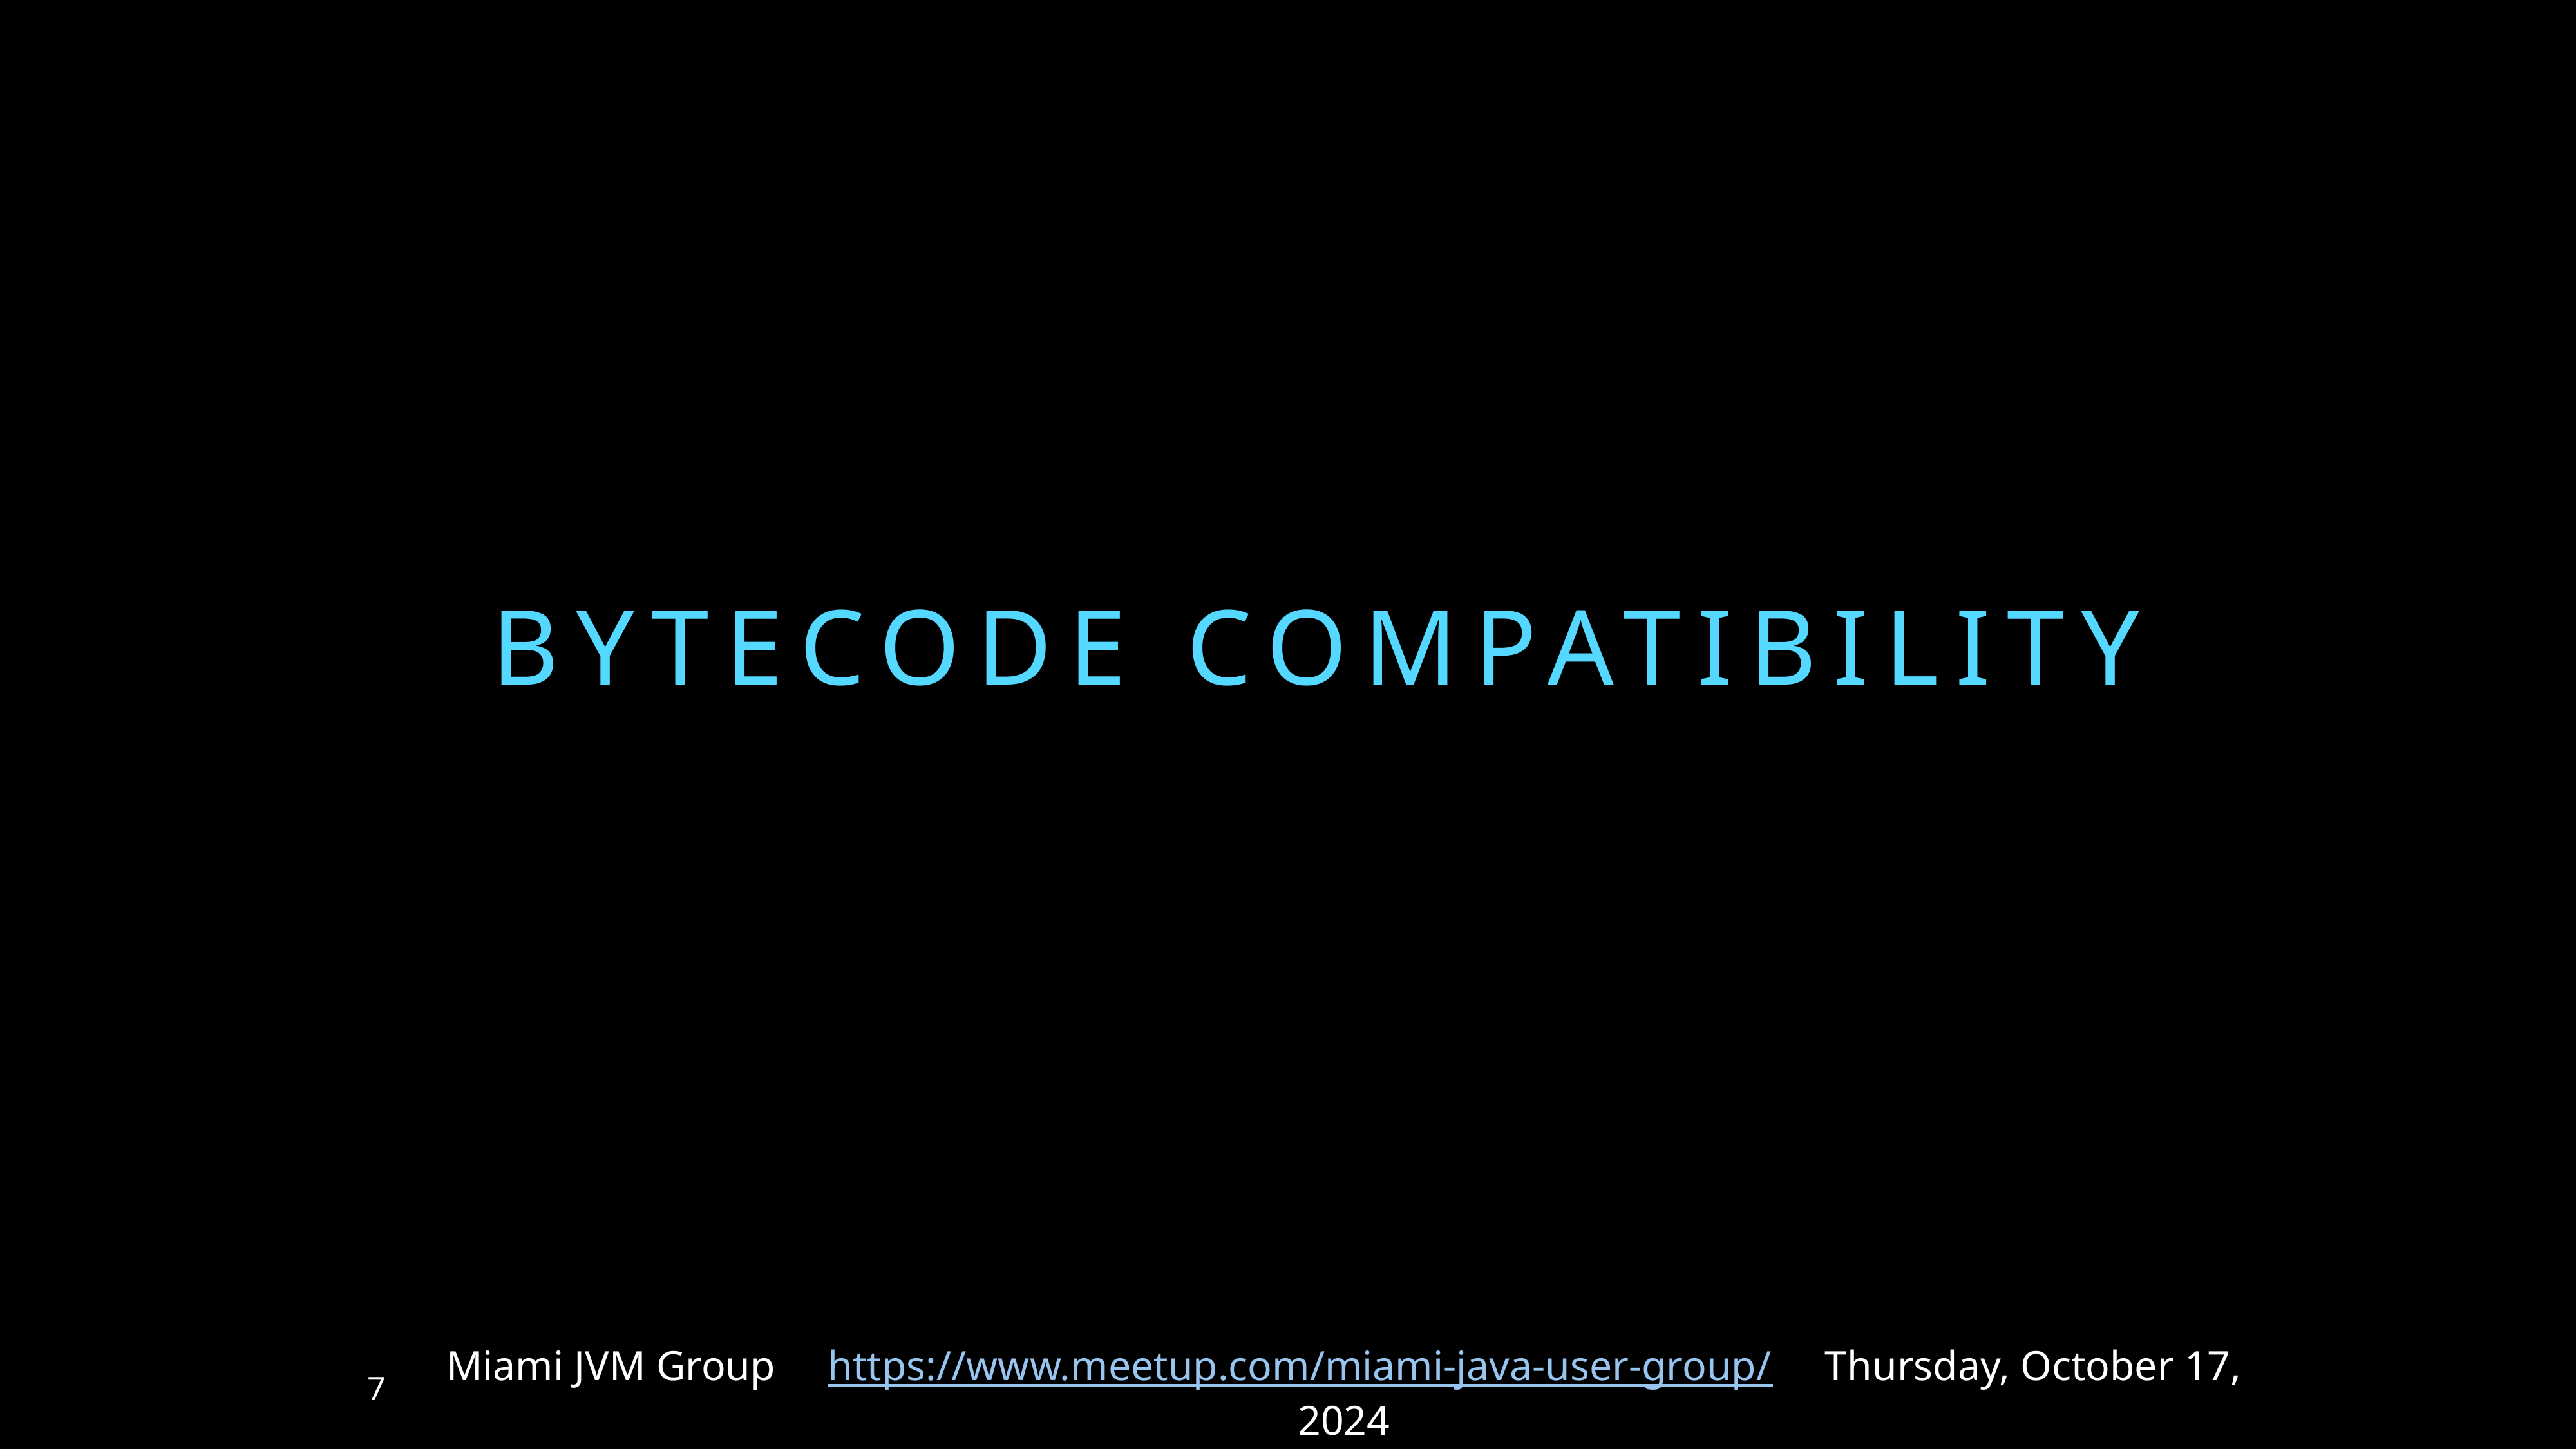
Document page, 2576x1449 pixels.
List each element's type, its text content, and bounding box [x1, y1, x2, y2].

title BYTECODE Compatibility [449, 573, 2186, 835]
slide_number 7 [359, 1360, 394, 1421]
text_box Miami JVM Group https://www.meetup.com/miami-java-user-group/ Thursday, October 17, 2024 [406, 1332, 2282, 1449]
